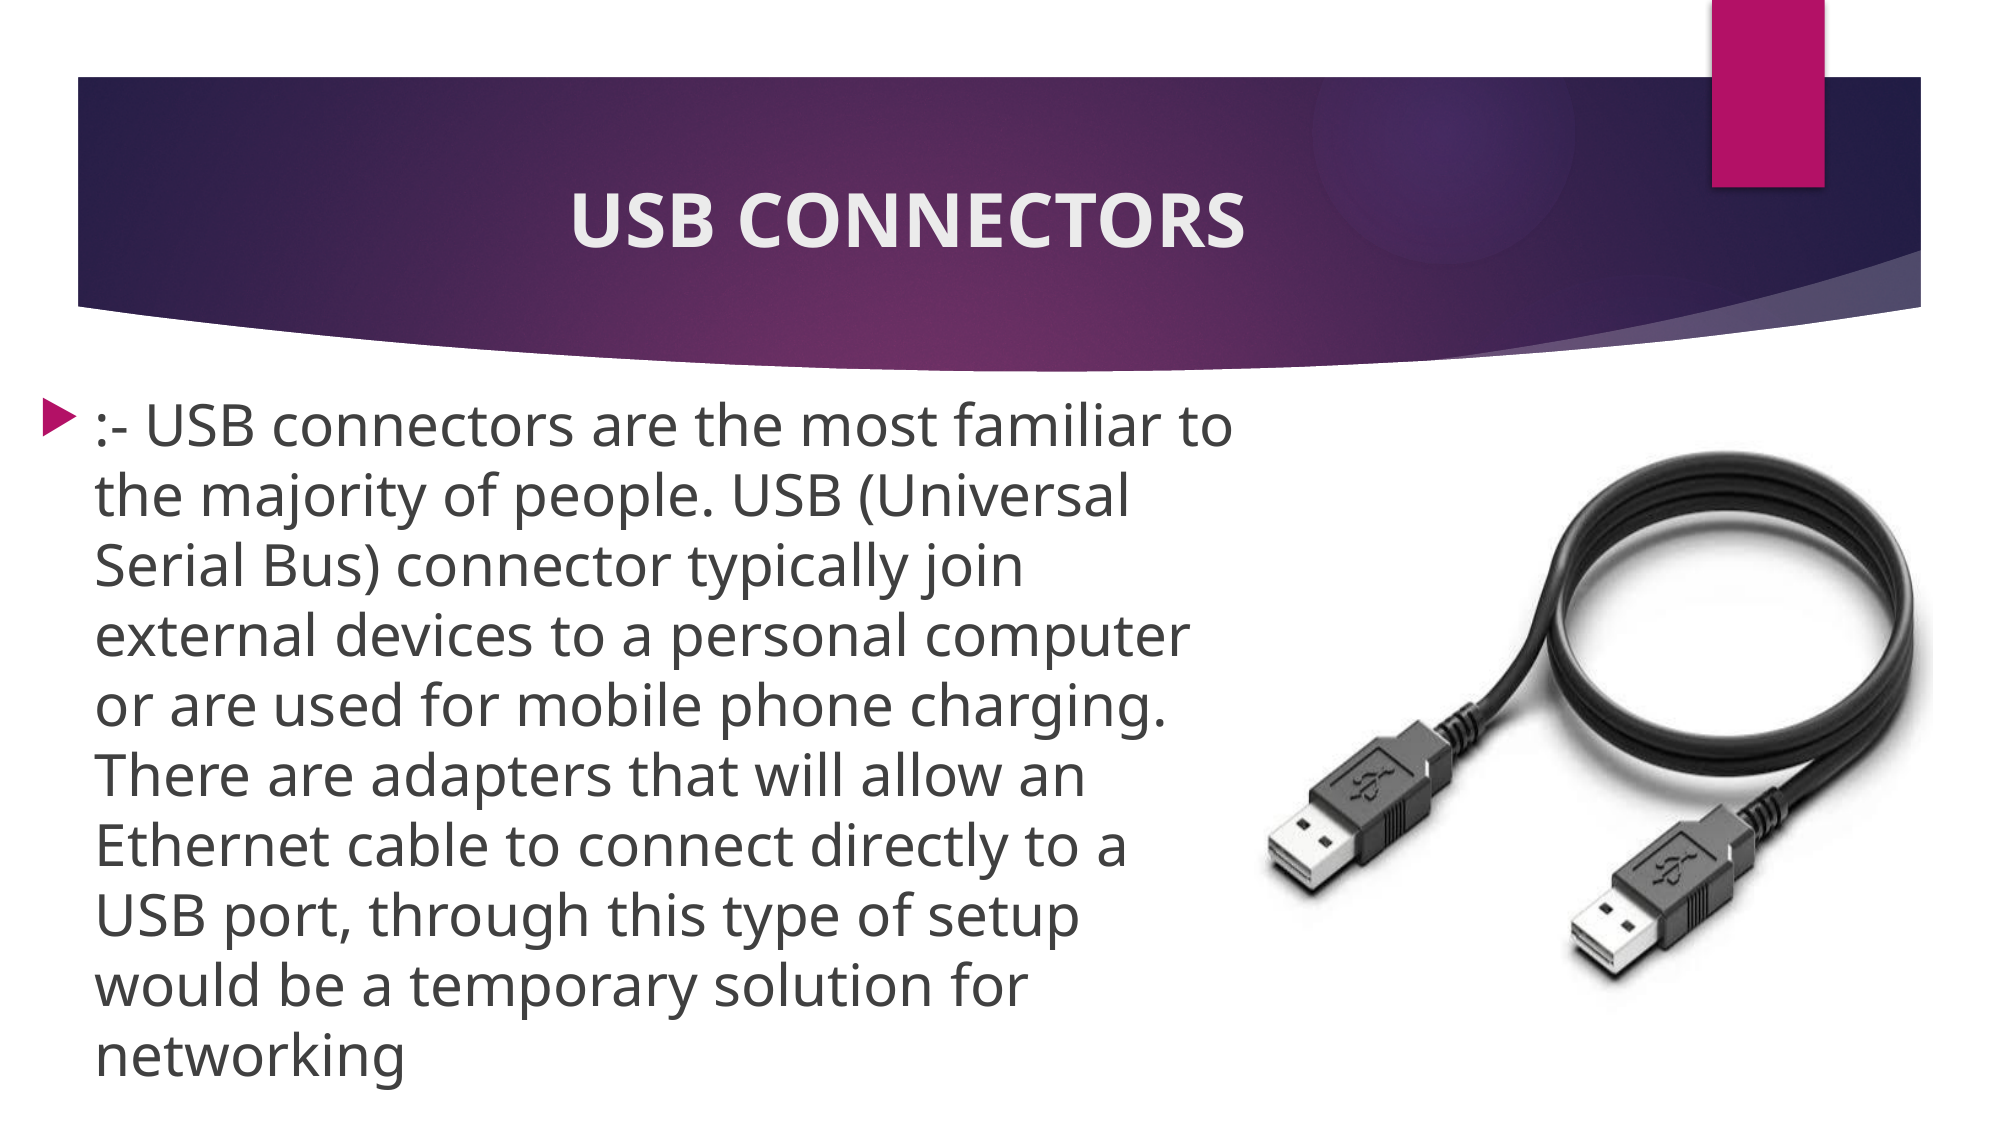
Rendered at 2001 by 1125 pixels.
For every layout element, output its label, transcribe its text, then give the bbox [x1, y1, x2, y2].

picture [1254, 380, 1933, 1052]
list :- USB connectors are the most familiar to the majority of people. USB (Universal Serial Bus) connector typically join external devices to a personal computer or are used for mobile phone charging. There are adapters that will allow an Ethernet cable to connect directly to a USB port, through this type of setup would be a temporary solution for networking [23, 381, 1252, 942]
title USB CONNECTORS [189, 159, 1627, 276]
